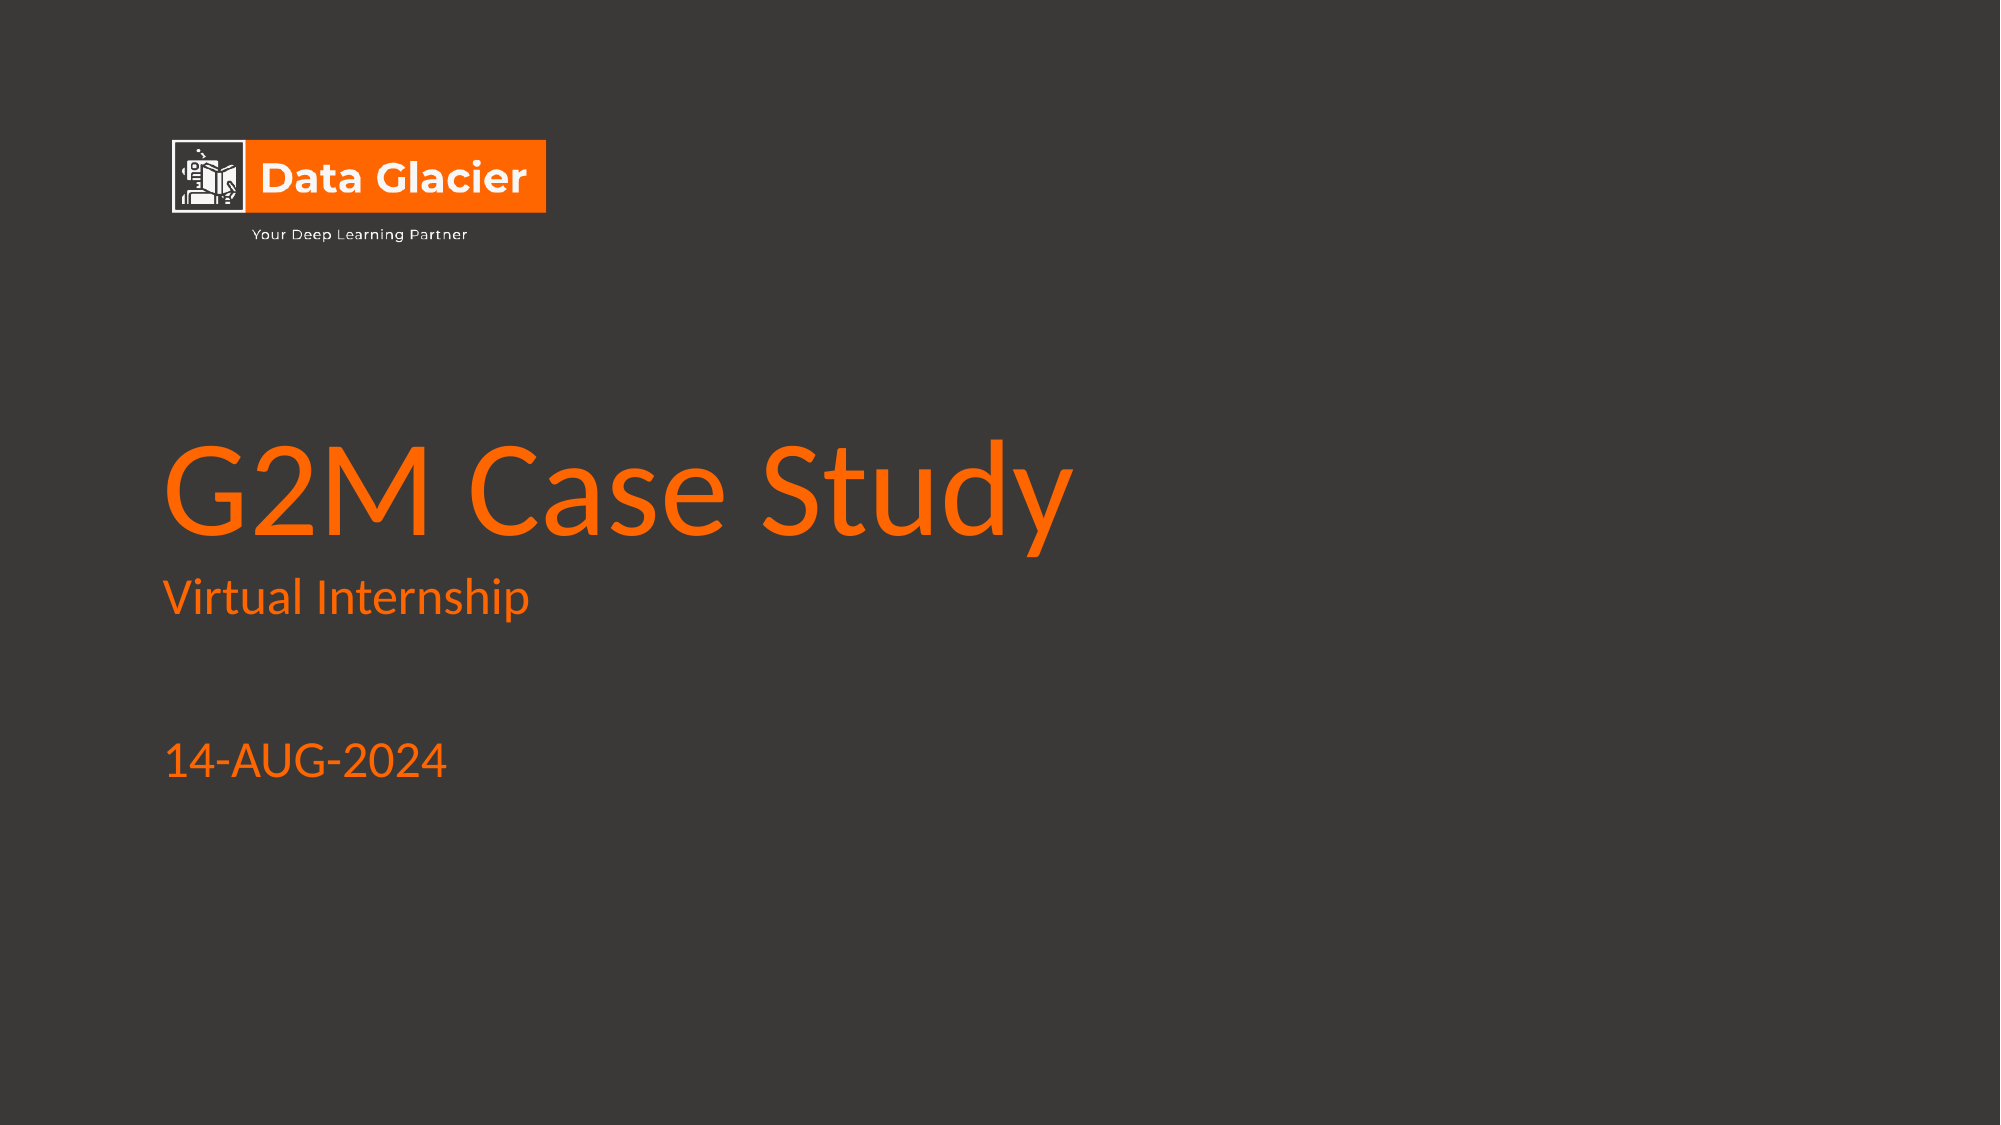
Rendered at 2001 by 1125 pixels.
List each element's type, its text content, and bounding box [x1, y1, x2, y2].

text_box G2M Case Study Virtual Internship 14-AUG-2024 [147, 390, 1091, 796]
picture [168, 0, 550, 382]
